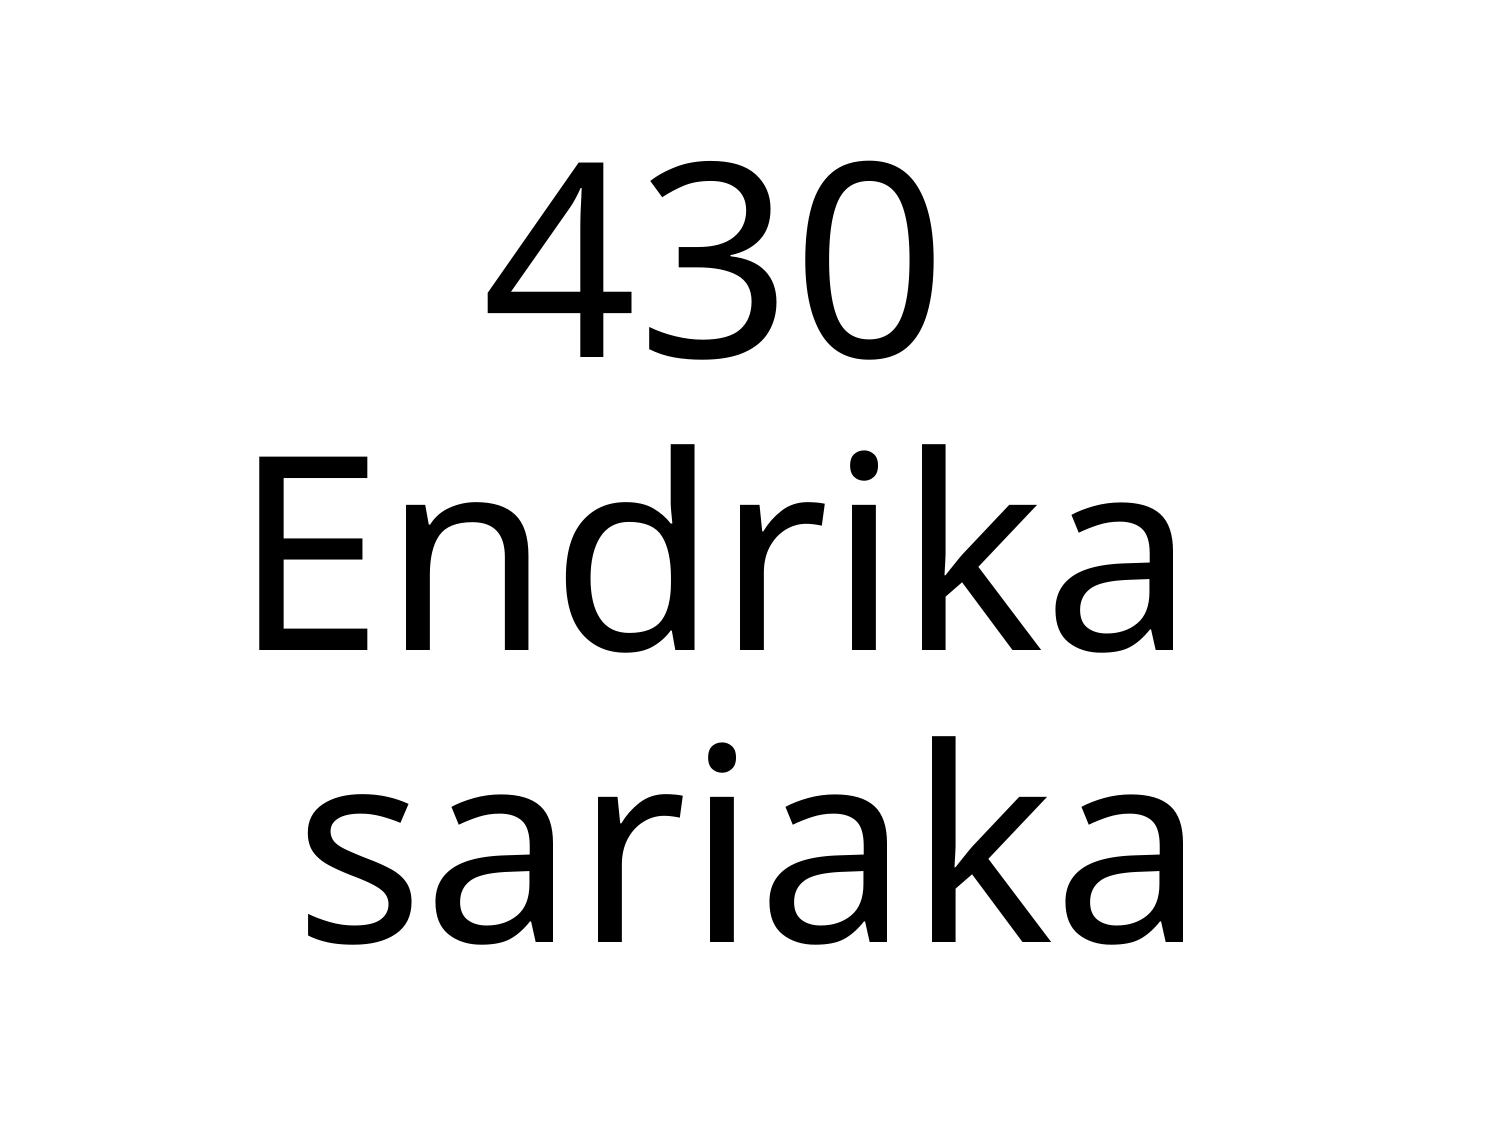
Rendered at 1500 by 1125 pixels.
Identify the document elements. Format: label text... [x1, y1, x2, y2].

title 430 Endrika sariaka [0, 453, 1500, 672]
